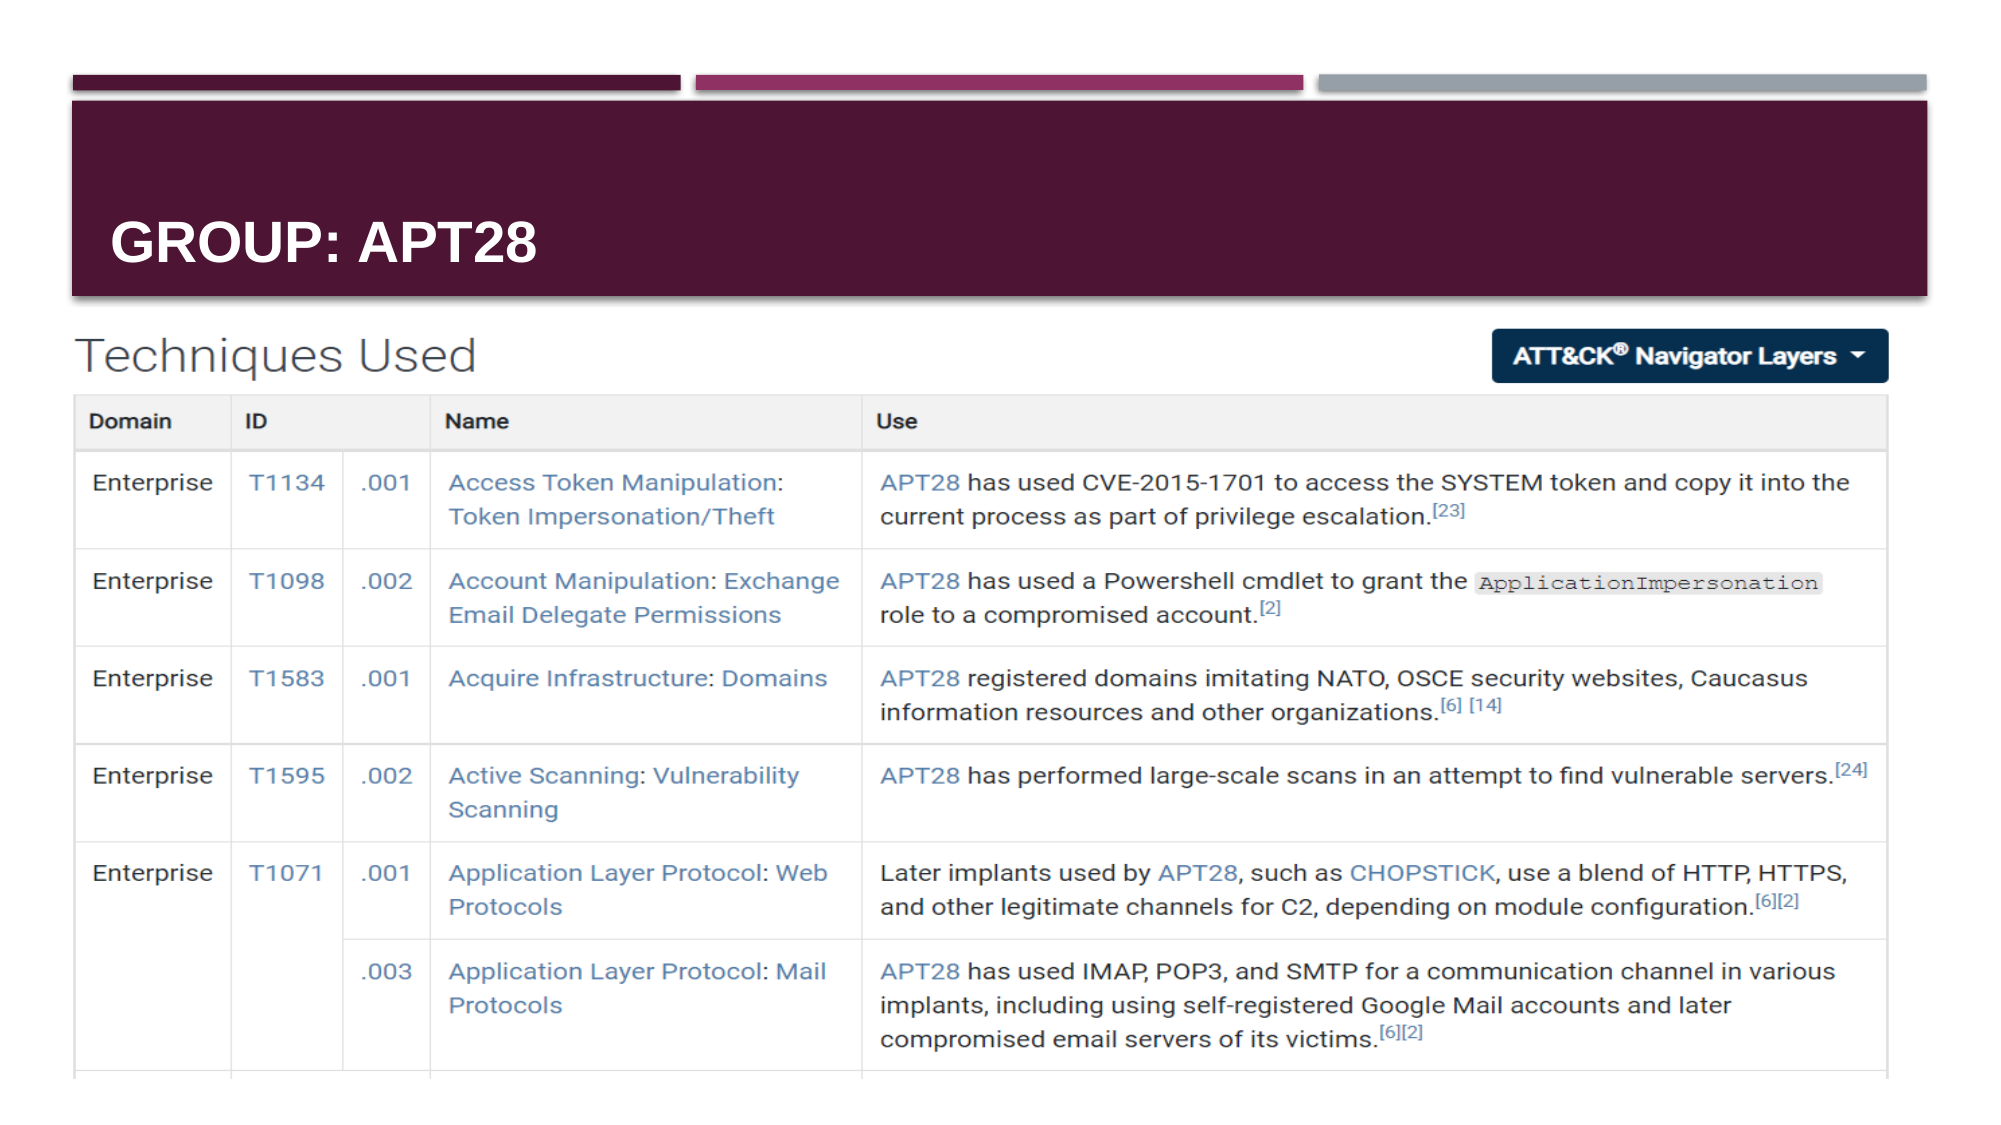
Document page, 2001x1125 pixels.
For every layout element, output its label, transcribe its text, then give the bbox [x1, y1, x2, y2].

title Group: APT28 [95, 115, 1905, 282]
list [71, 322, 1894, 1080]
